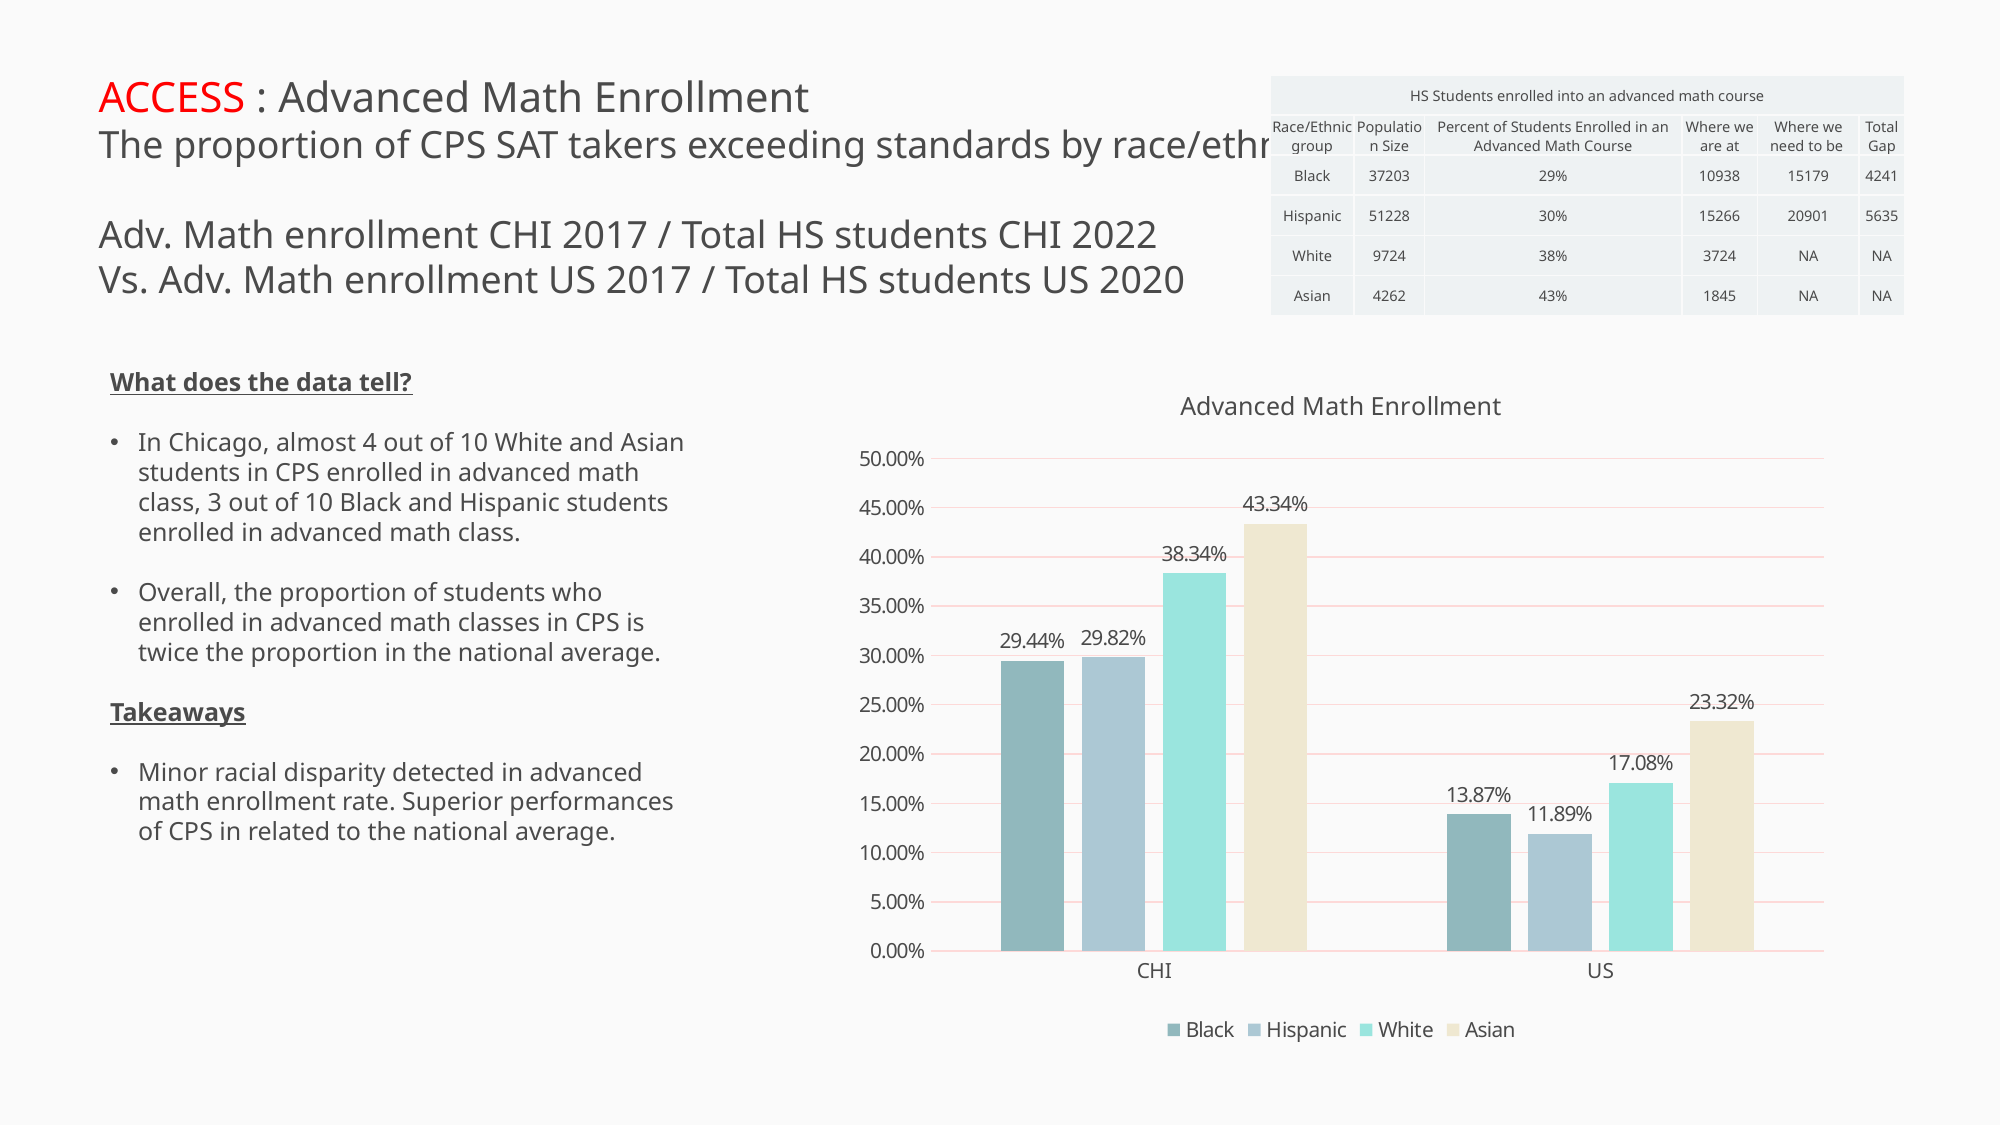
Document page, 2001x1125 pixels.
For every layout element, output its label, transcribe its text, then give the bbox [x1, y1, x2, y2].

table_cell NA [1860, 236, 1904, 275]
table_cell 20901 [1758, 196, 1858, 235]
table_cell Total Gap [1860, 116, 1904, 154]
table_cell NA [1758, 236, 1858, 275]
table_cell 1845 [1683, 276, 1757, 315]
chart [839, 359, 1844, 1050]
table_cell Hispanic [1271, 196, 1353, 235]
table_cell 29% [1425, 156, 1681, 194]
table_cell 15179 [1758, 156, 1858, 194]
table_cell Where we are at [1683, 116, 1757, 154]
table_header HS Students enrolled into an advanced math course [1271, 76, 1904, 114]
table_cell Black [1271, 156, 1353, 194]
text_box [0, 0, 2000, 1125]
table_cell 3724 [1683, 236, 1757, 275]
table_cell 4262 [1355, 276, 1424, 315]
table_cell 9724 [1355, 236, 1424, 275]
table_cell 15266 [1683, 196, 1757, 235]
table_cell 5635 [1860, 196, 1904, 235]
table_cell Race/Ethnic group [1271, 116, 1353, 154]
table_cell Population Size [1355, 116, 1424, 154]
table_cell Asian [1271, 276, 1353, 315]
table_cell Where we need to be [1758, 116, 1858, 154]
table_cell Percent of Students Enrolled in an Advanced Math Course [1425, 116, 1681, 154]
table_cell NA [1758, 276, 1858, 315]
table_cell NA [1860, 276, 1904, 315]
text_box ACCESS : Advanced Math Enrollment The proportion of CPS SAT takers exceeding standards by race/ethnicity Adv. Math enrollment CHI 2017 / Total HS students CHI 2022 Vs. Adv. Math enrollment US 2017 / Total HS students US 2020 [83, 63, 1917, 354]
table_cell 4241 [1860, 156, 1904, 194]
table_cell 38% [1425, 236, 1681, 275]
table_cell 30% [1425, 196, 1681, 235]
table_cell 37203 [1355, 156, 1424, 194]
table_cell White [1271, 236, 1353, 275]
table_cell 10938 [1683, 156, 1757, 194]
table_cell 51228 [1355, 196, 1424, 235]
table_cell 43% [1425, 276, 1681, 315]
text_box What does the data tell? In Chicago, almost 4 out of 10 White and Asian students in CPS enrolled in advanced math class, 3 out of 10 Black and Hispanic students enrolled in advanced math class. Overall, the proportion of students who enrolled in advanced math classes in CPS is twice the proportion in the national average. Takeaways Minor racial disparity detected in advanced math enrollment rate. Superior performances of CPS in related to the national average. [95, 359, 705, 884]
